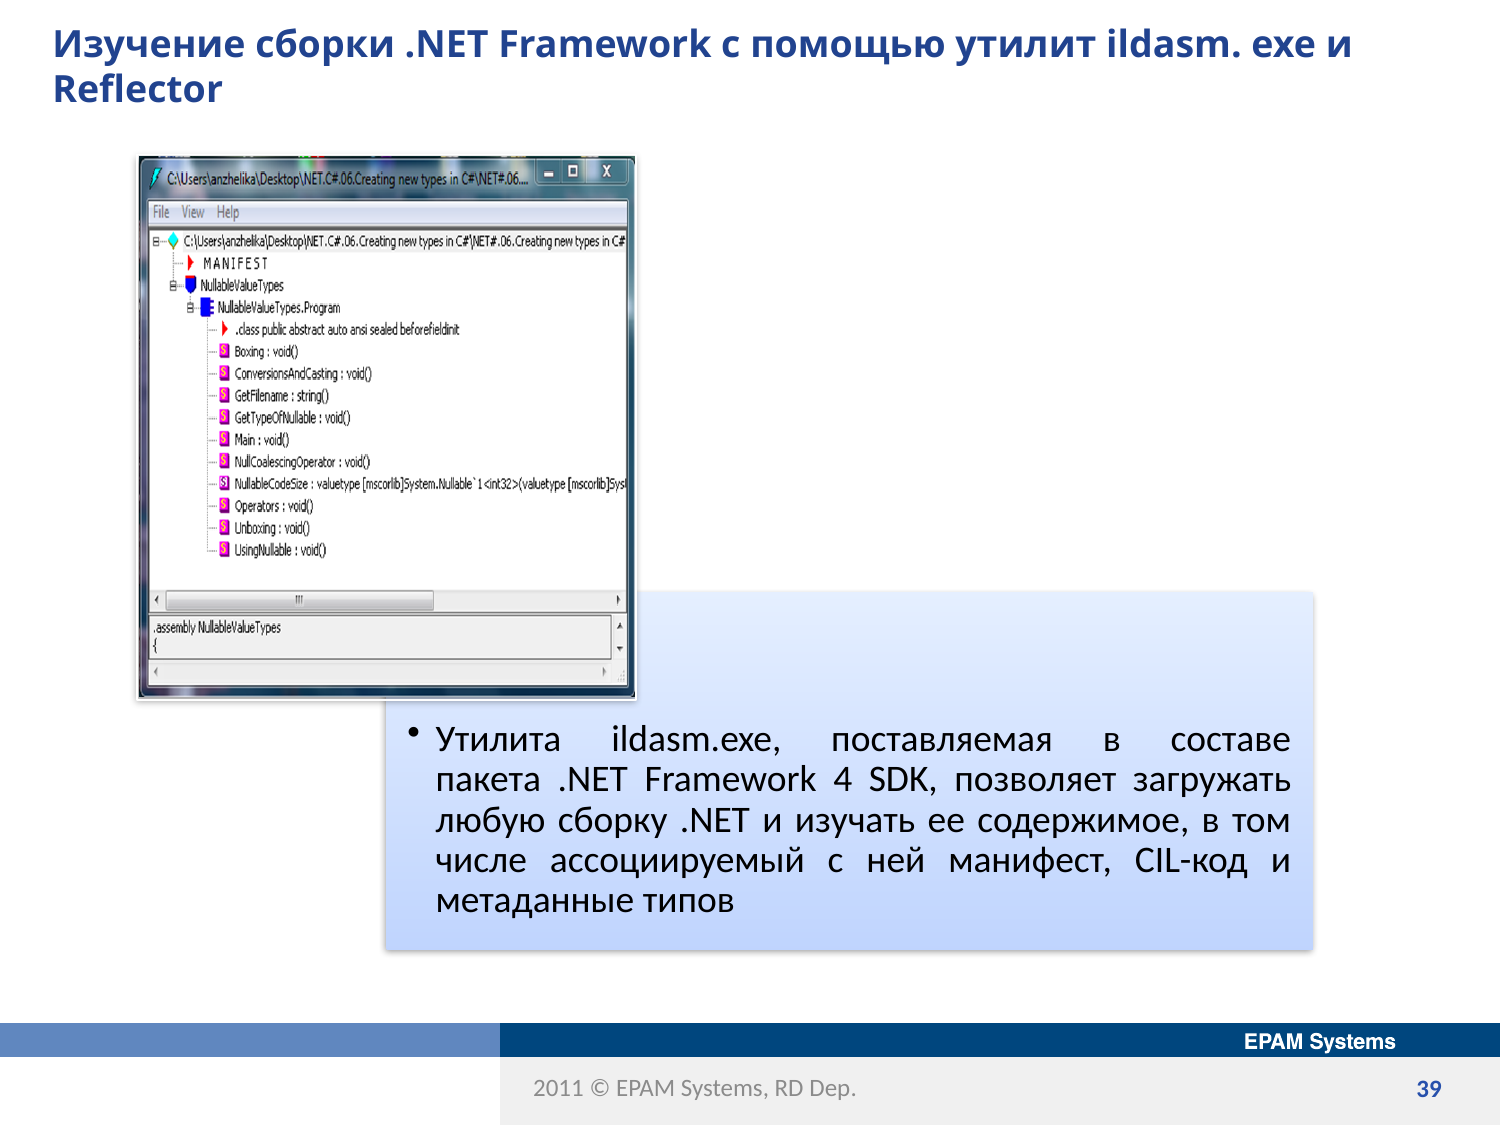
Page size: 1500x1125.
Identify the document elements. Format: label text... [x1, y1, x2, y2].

title Изучение сборки .NET Framework с помощью утилит ildasm. exe и Reflector [36, 12, 1469, 73]
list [124, 149, 1326, 963]
